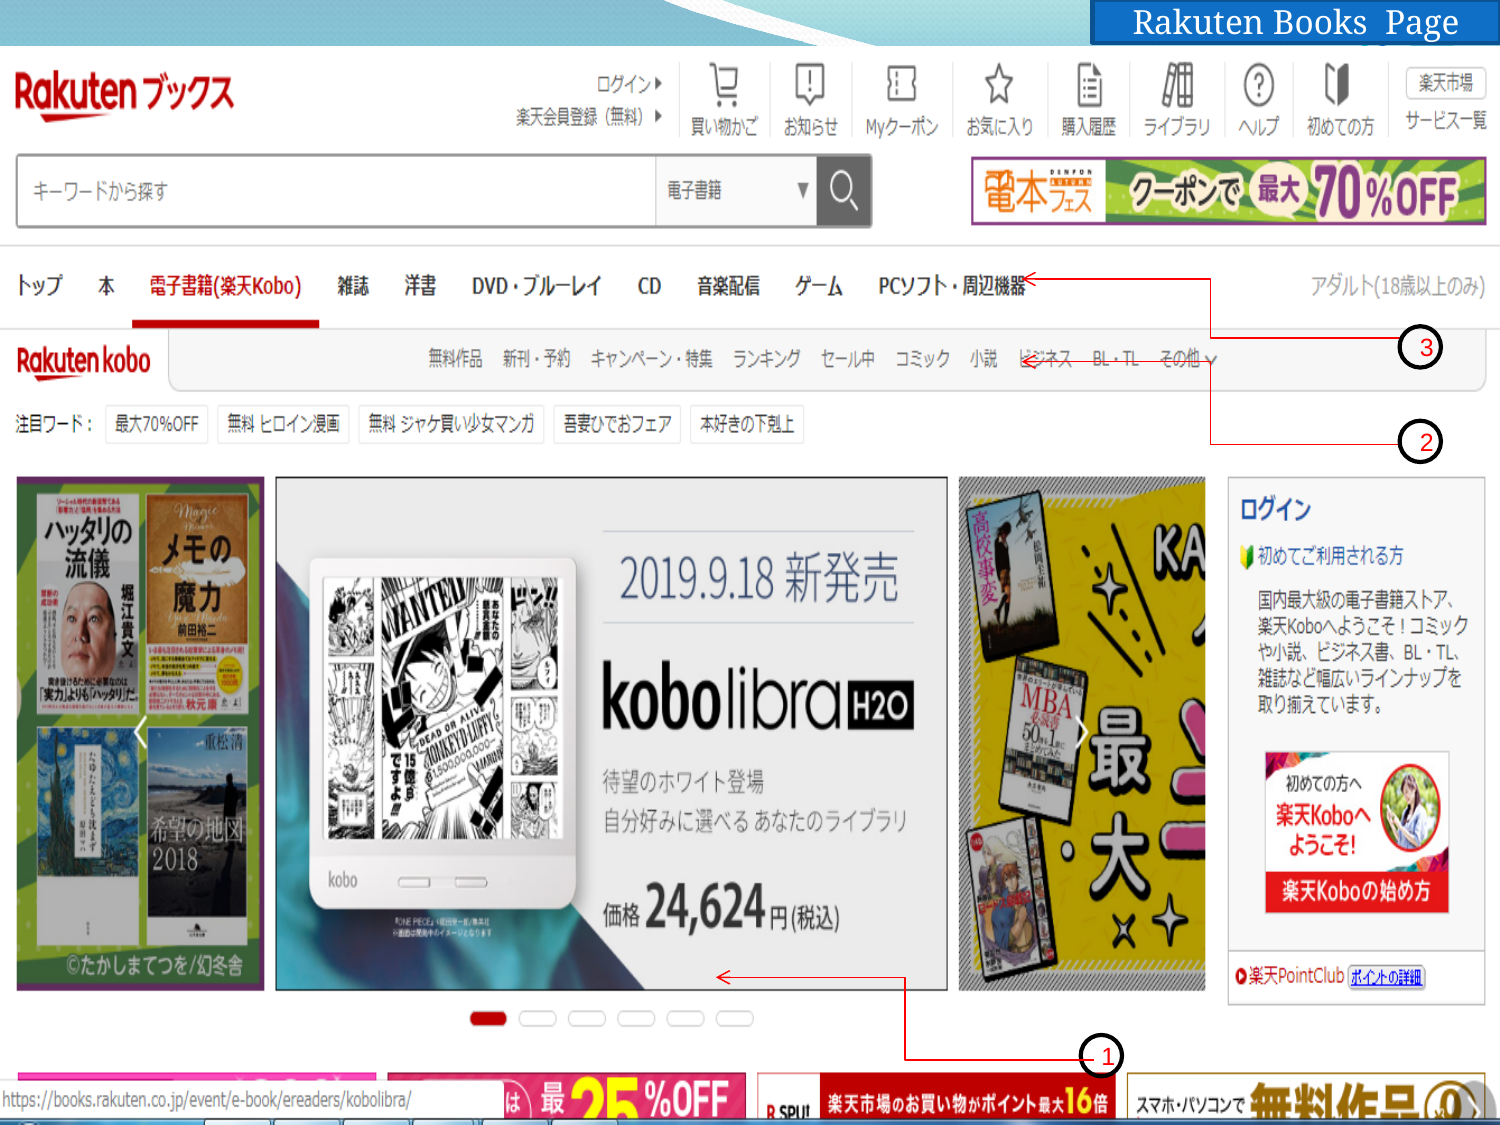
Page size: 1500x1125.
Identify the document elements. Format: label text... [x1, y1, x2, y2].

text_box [1021, 278, 1400, 339]
text_box Rakuten Books Page [1090, 0, 1500, 45]
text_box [1021, 361, 1400, 445]
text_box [715, 976, 1095, 1061]
picture [0, 45, 1500, 1125]
